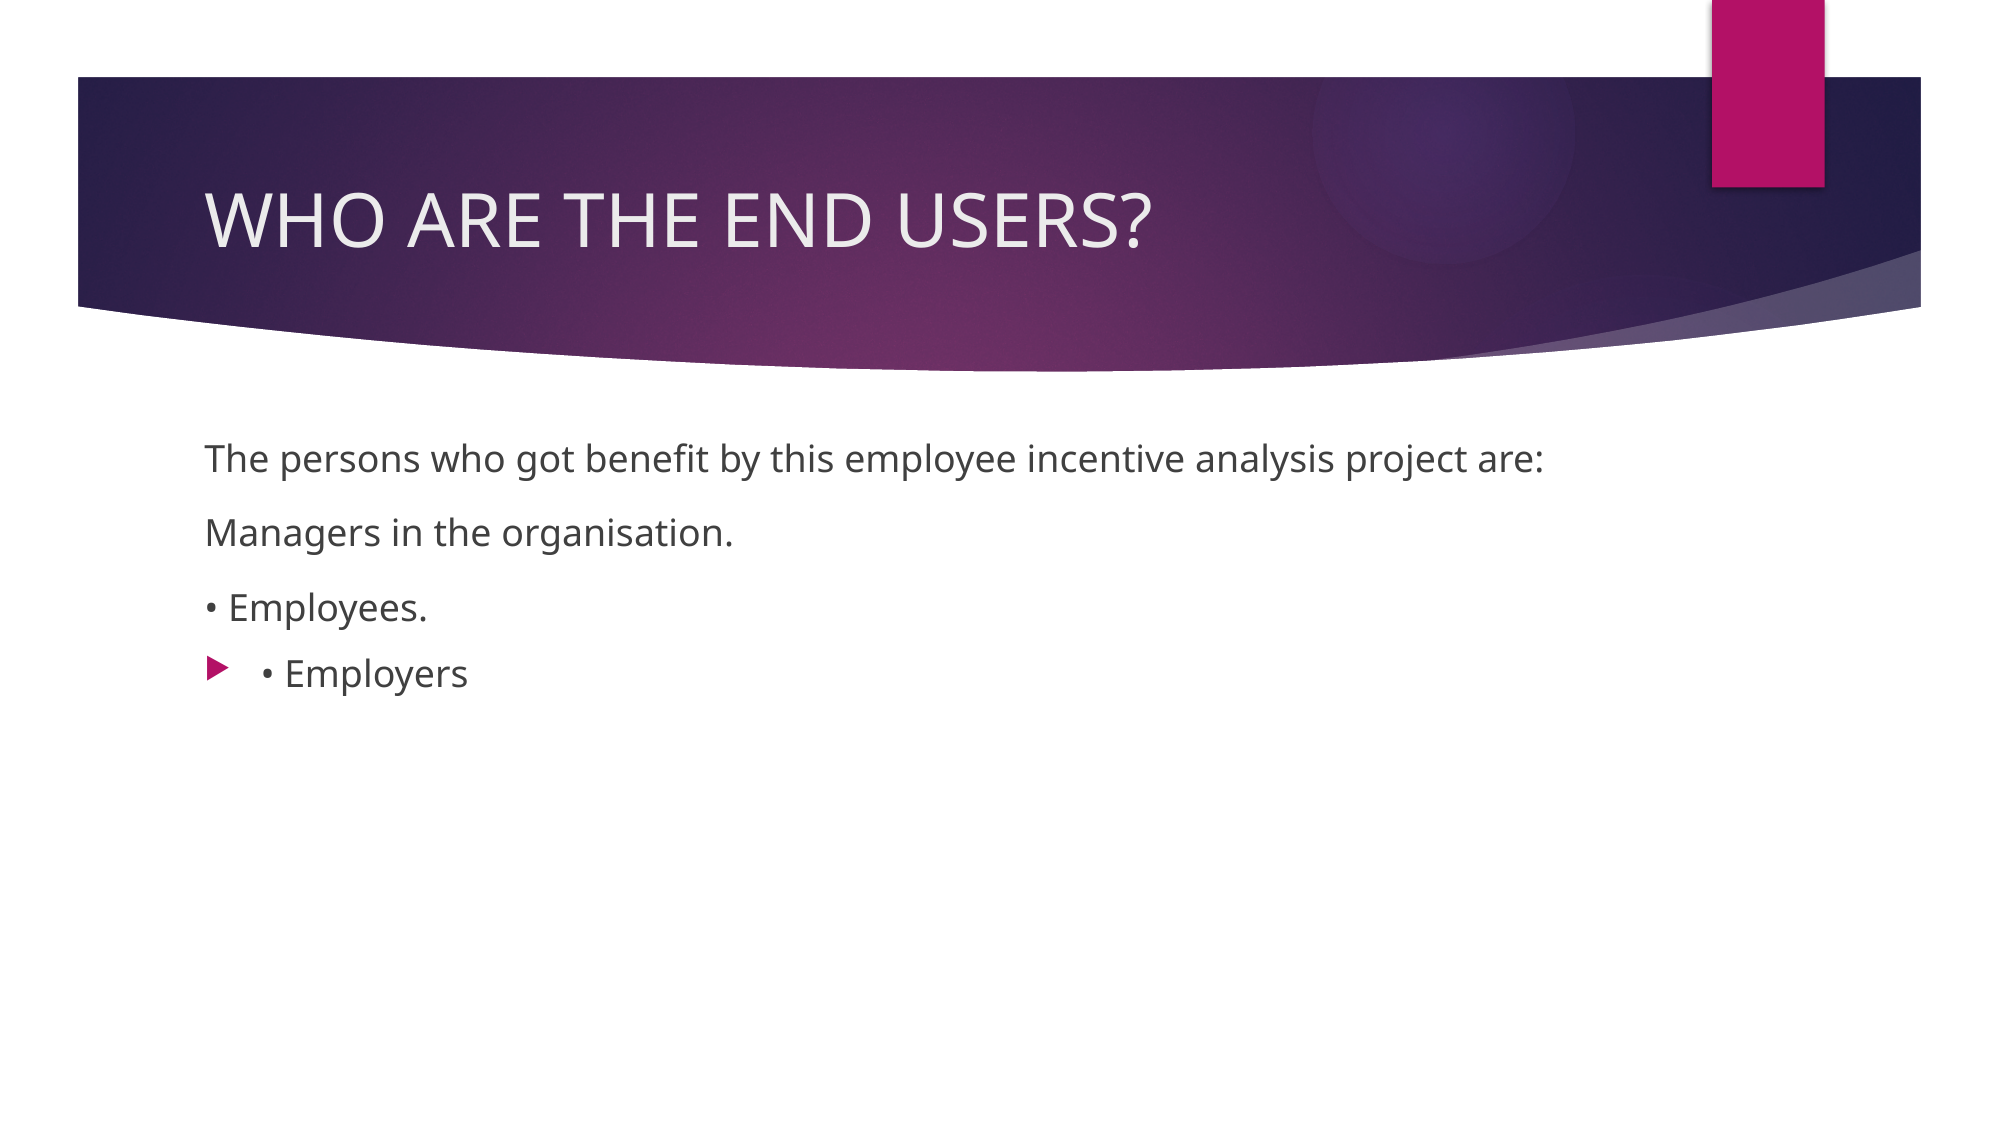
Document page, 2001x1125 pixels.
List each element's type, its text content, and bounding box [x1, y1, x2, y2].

list The persons who got benefit by this employee incentive analysis project are: Managers in the organisation. • Employees. • Employers [189, 427, 1638, 988]
title WHO ARE THE END USERS? [189, 159, 1627, 276]
